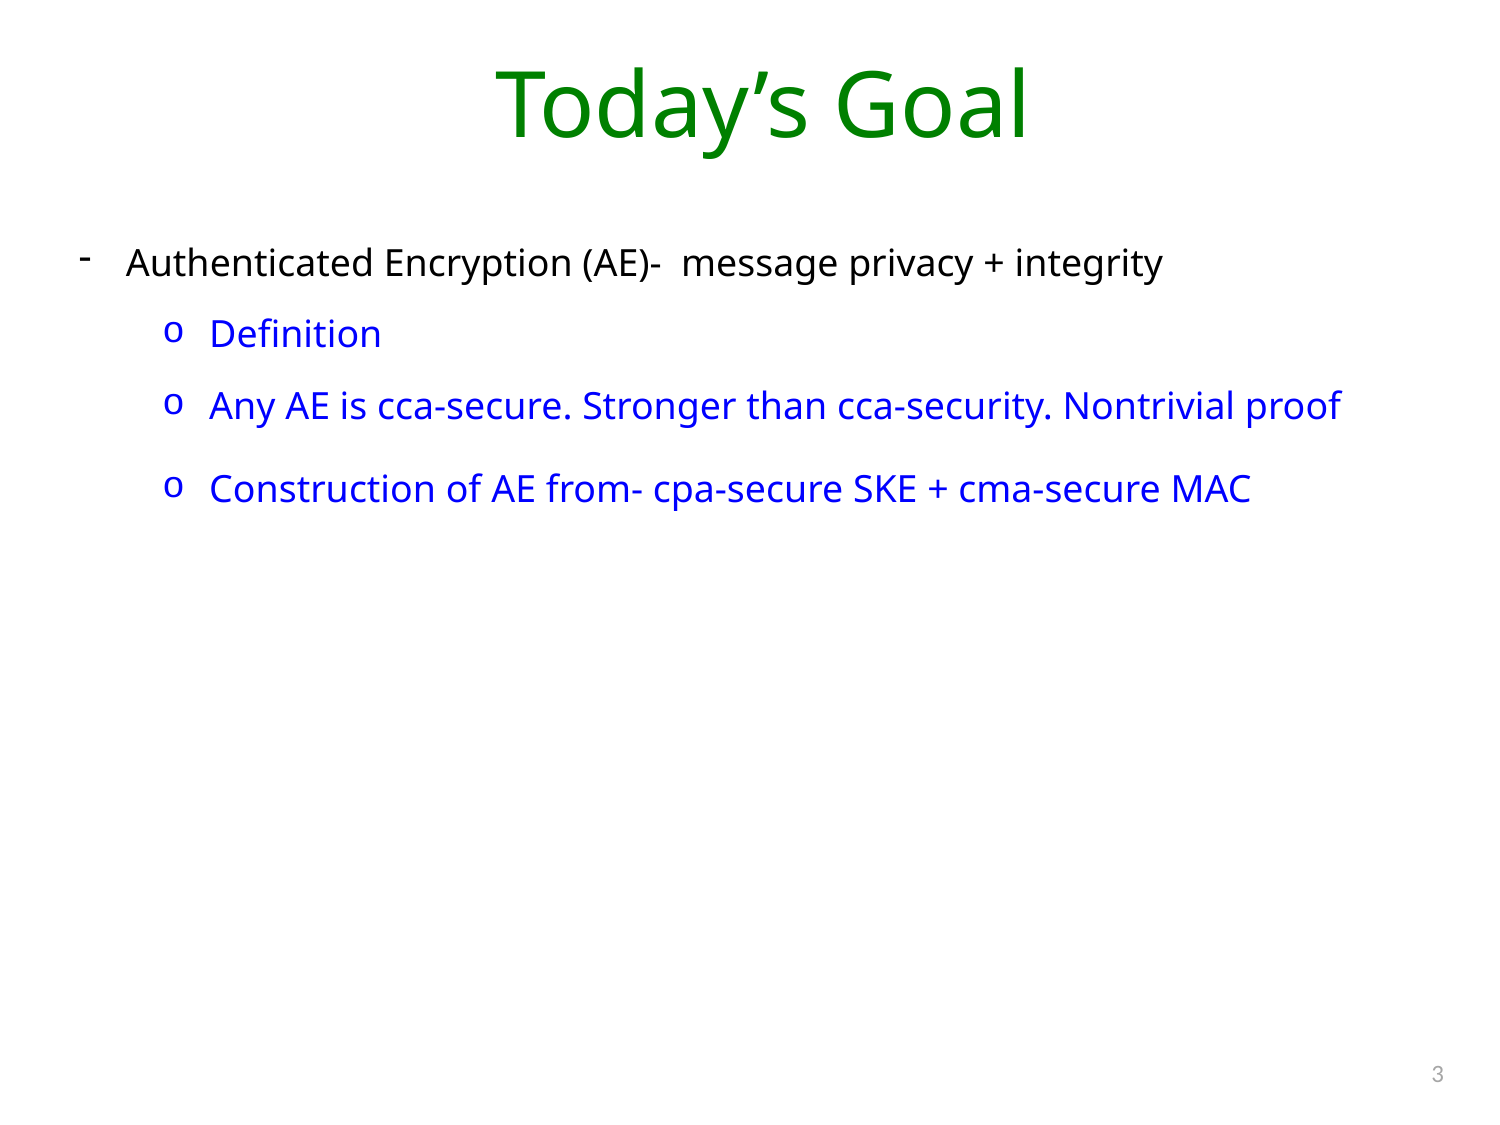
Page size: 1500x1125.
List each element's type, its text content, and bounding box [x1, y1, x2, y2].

title Today’s Goal [88, 7, 1439, 196]
text_box Definition [147, 302, 491, 363]
slide_number 3 [1395, 1049, 1481, 1094]
text_box Construction of AE from- cpa-secure SKE + cma-secure MAC [147, 457, 1353, 518]
text_box Authenticated Encryption (AE)- message privacy + integrity [64, 231, 1179, 292]
text_box Any AE is cca-secure. Stronger than cca-security. Nontrivial proof [147, 374, 1376, 435]
